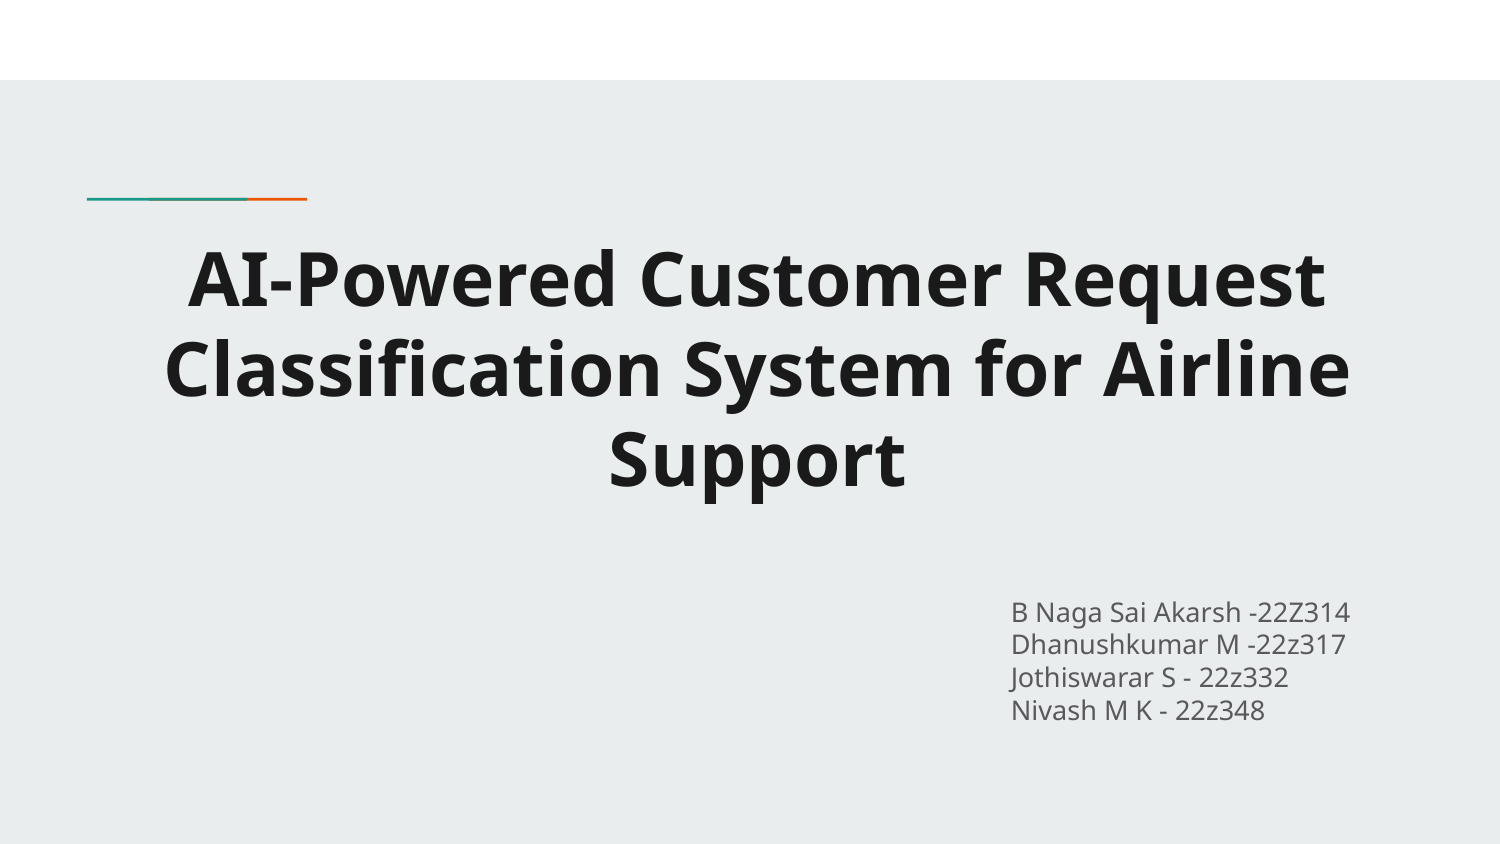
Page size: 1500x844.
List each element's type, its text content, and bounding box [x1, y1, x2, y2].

title AI-Powered Customer Request Classification System for Airline Support [119, 216, 1397, 537]
text_box B Naga Sai Akarsh -22Z314 Dhanushkumar M -22z317 Jothiswarar S - 22z332 Nivash M K - 22z348 [995, 580, 1477, 779]
